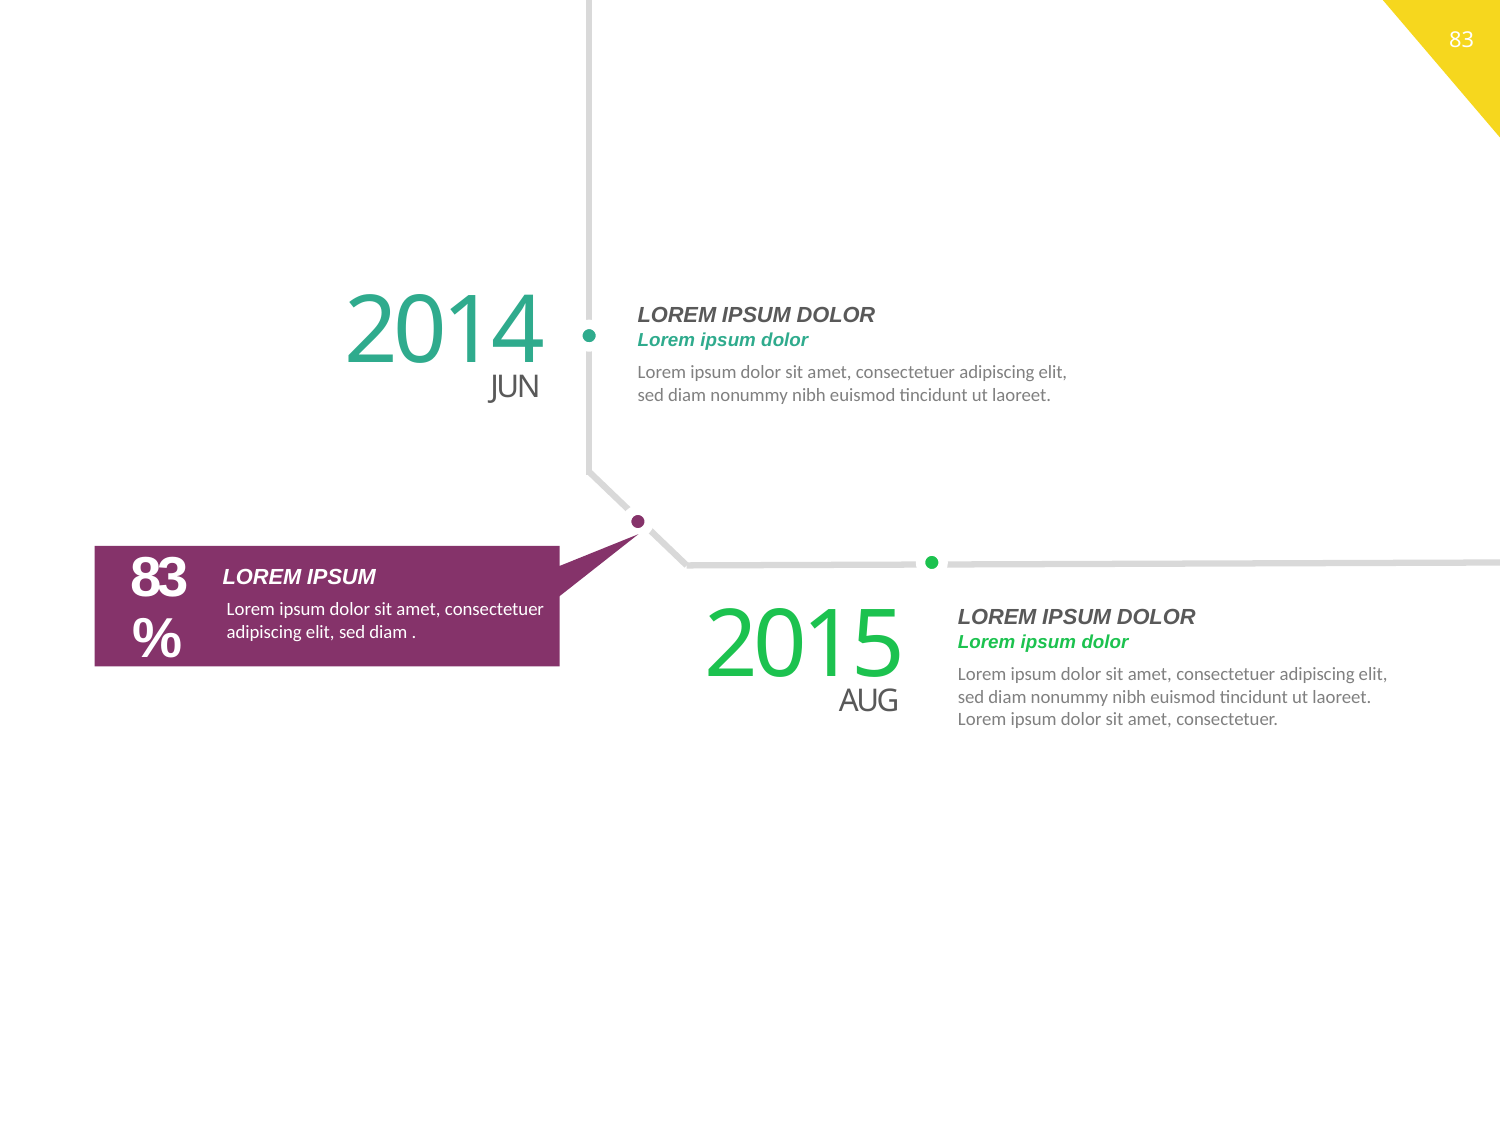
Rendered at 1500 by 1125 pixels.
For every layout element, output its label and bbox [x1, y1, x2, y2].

text_box [920, 566, 944, 575]
text_box [622, 295, 1085, 436]
text_box [248, 295, 561, 406]
text_box [92, 545, 561, 667]
text_box [626, 609, 921, 721]
text_box [943, 597, 1405, 784]
text_box [589, 0, 1500, 566]
text_box [576, 323, 589, 349]
